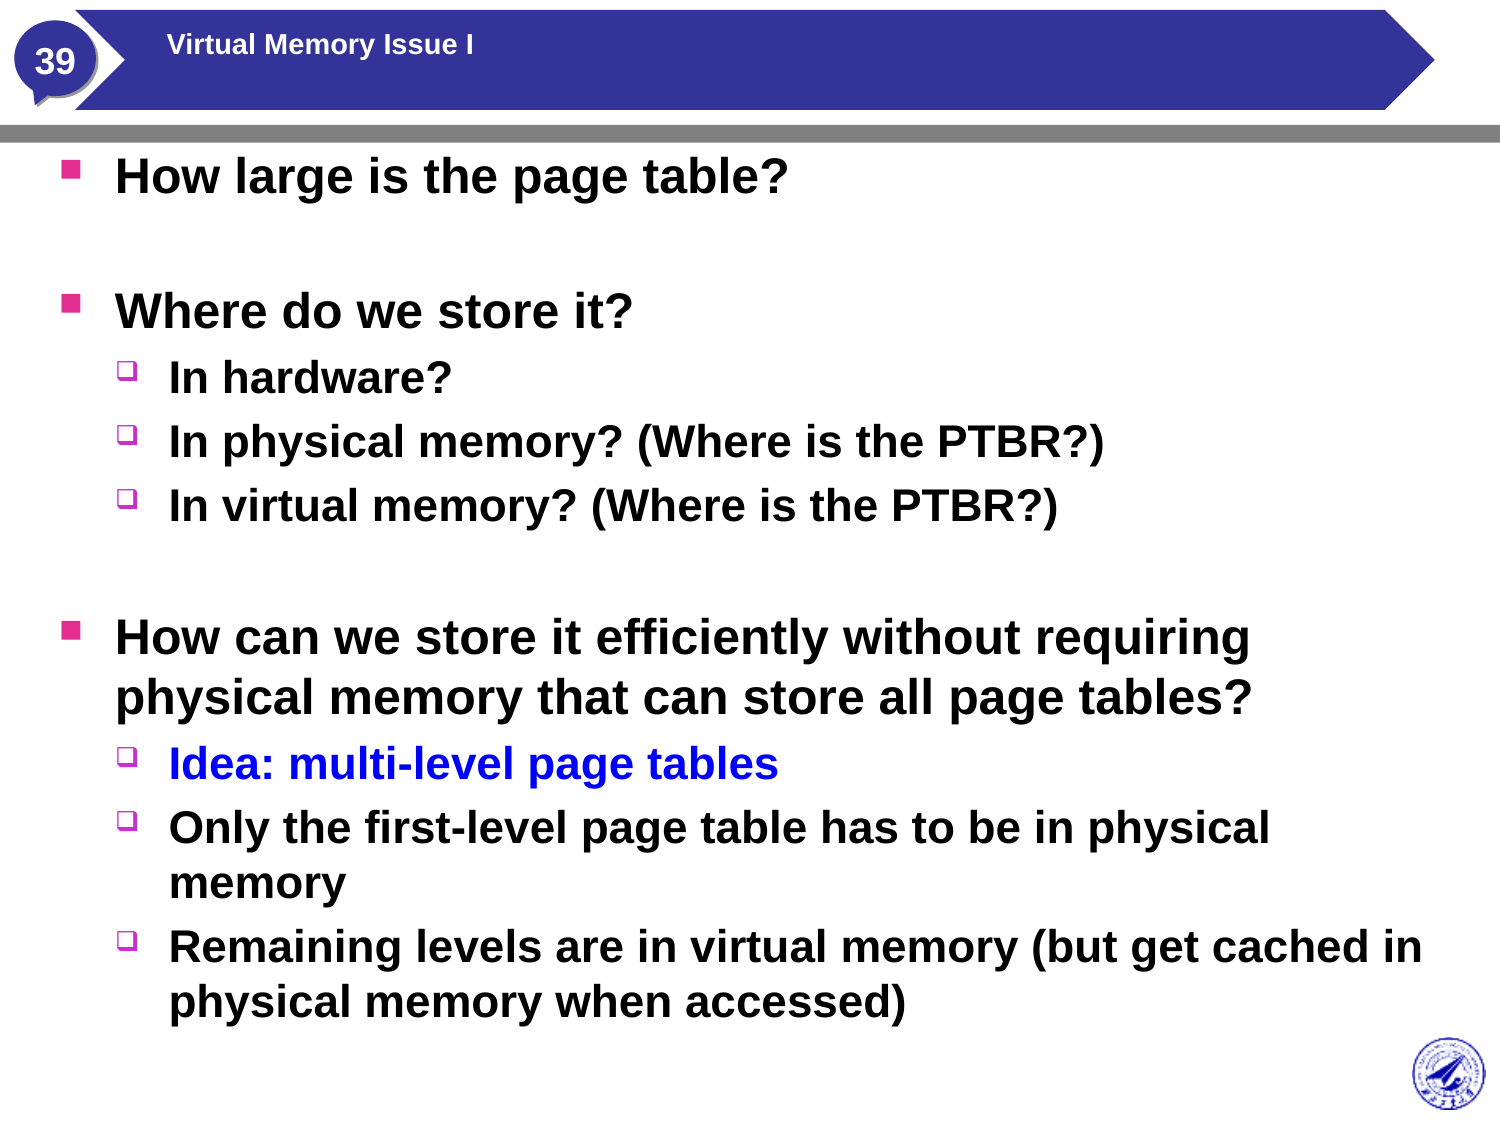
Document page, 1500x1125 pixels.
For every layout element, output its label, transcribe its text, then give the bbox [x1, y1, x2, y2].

text_box How large is the page table? Where do we store it? In hardware? In physical memory? (Where is the PTBR?) In virtual memory? (Where is the PTBR?) How can we store it efficiently without requiring physical memory that can store all page tables? Idea: multi-level page tables Only the first-level page table has to be in physical memory Remaining levels are in virtual memory (but get cached in physical memory when accessed) [43, 136, 1457, 989]
picture [1412, 1037, 1486, 1110]
title Virtual Memory Issue I [161, 24, 1363, 101]
